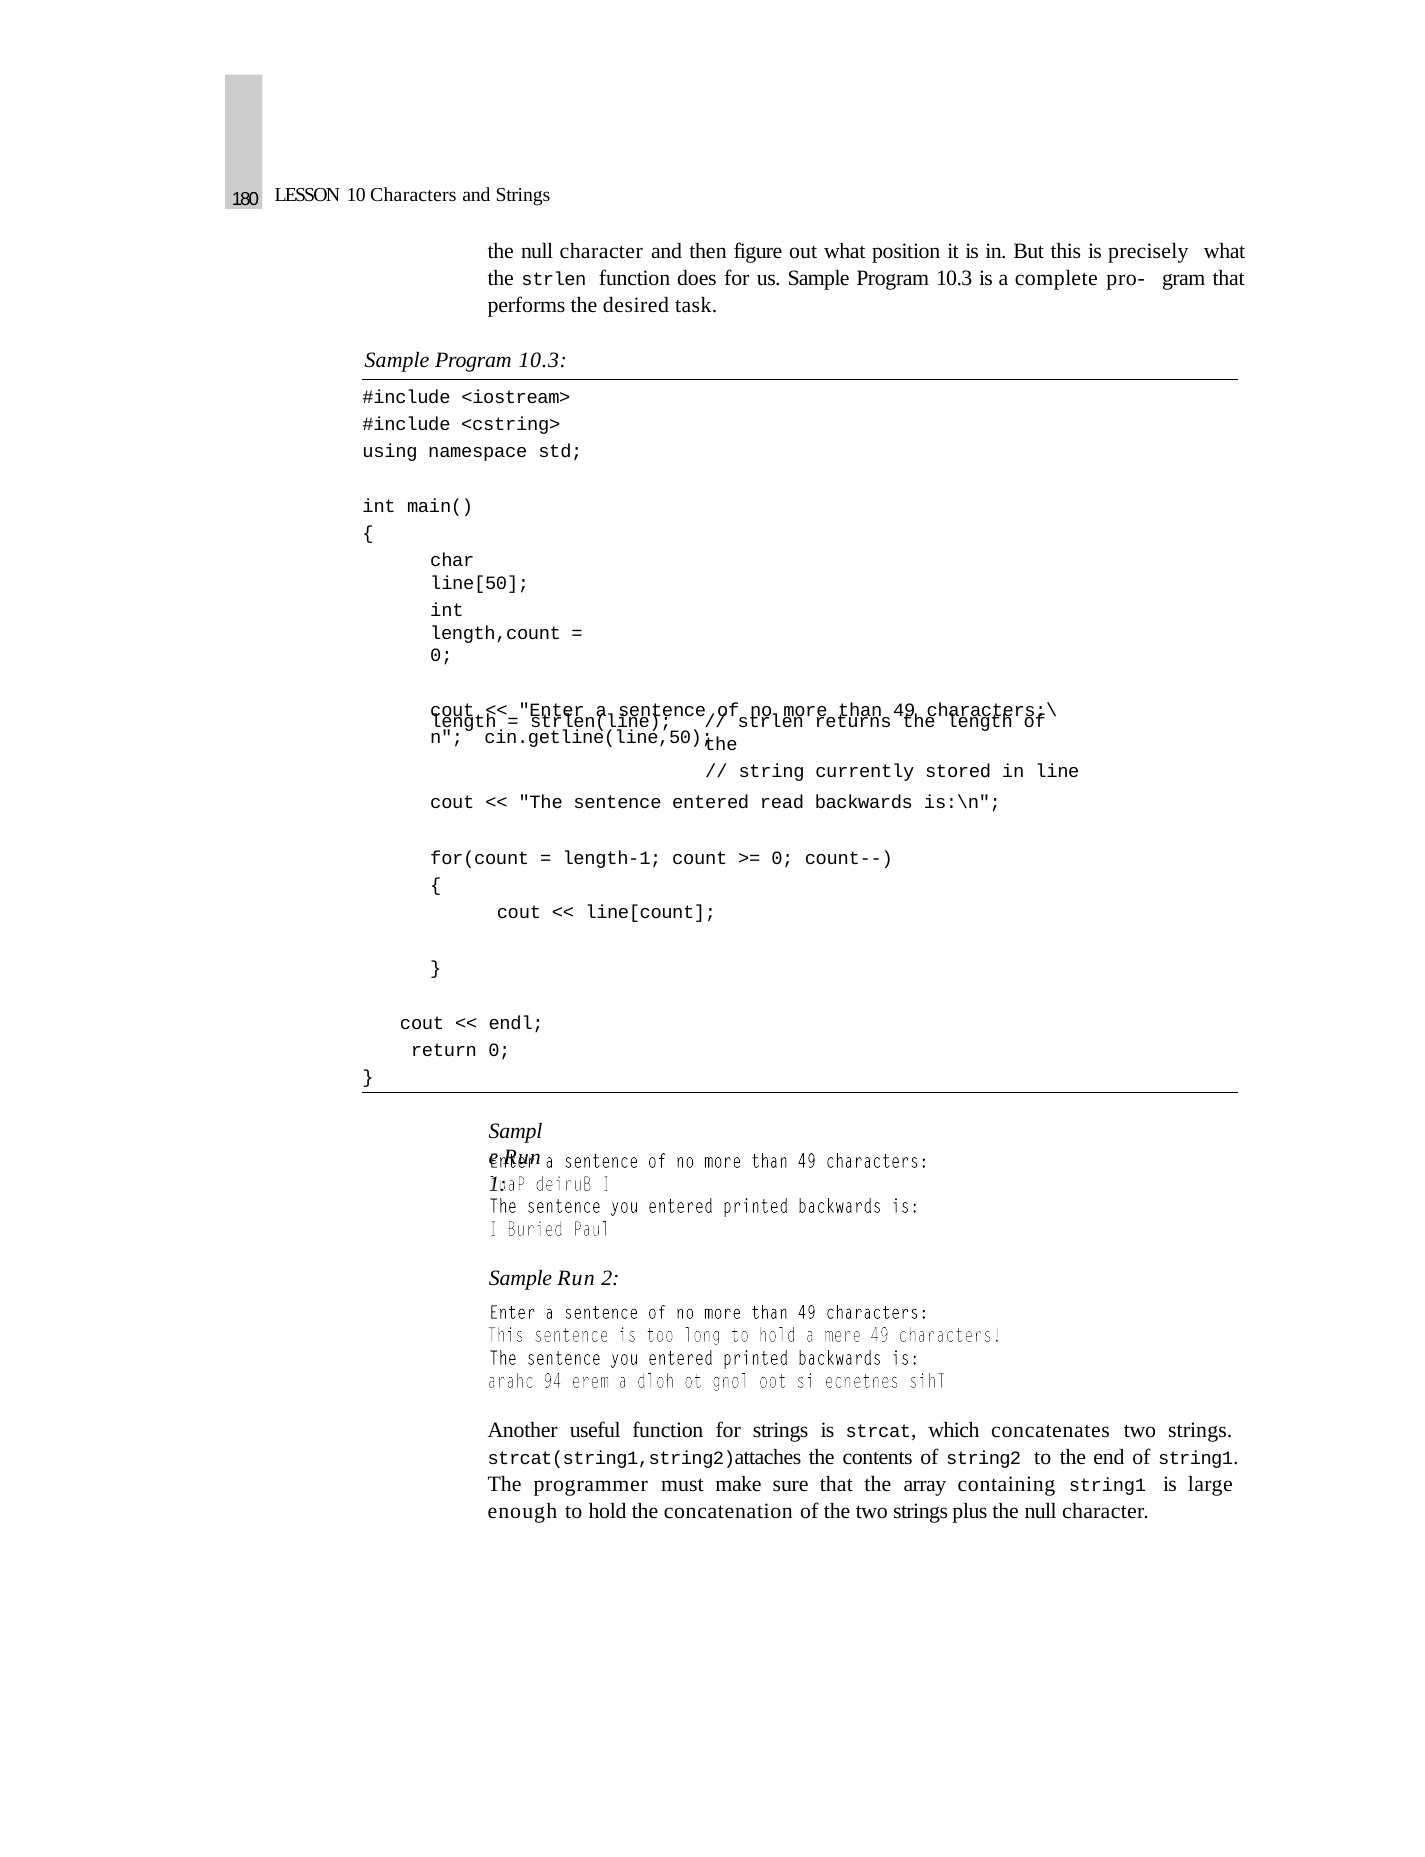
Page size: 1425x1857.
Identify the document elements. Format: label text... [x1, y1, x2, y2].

text_box [490, 1198, 916, 1217]
text_box [489, 1373, 945, 1391]
text_box [871, 1327, 998, 1342]
text_box 180 [225, 74, 263, 209]
text_box [491, 1305, 925, 1320]
text_box the null character and then figure out what position it is in. But this is precisely what the strlen function does for us. Sample Program 10.3 is a complete pro- gram that performs the desired task. Sample Program 10.3: #include <iostream> #include <cstring> using namespace std; int main() { char line[50]; int length,count = 0; cout << "Enter a sentence of no more than 49 characters:\n"; cin.getline(line,50); [360, 234, 1246, 748]
text_box [491, 1153, 925, 1168]
text_box length = strlen(line); [428, 706, 674, 732]
text_box Sample Run 2: [486, 1261, 628, 1290]
text_box LESSON 10 Characters and Strings [272, 179, 569, 206]
text_box Another useful function for strings is strcat, which concatenates two strings. strcat(string1,string2)attaches the contents of string2 to the end of string1. The programmer must make sure that the array containing string1 is large enough to hold the concatenation of the two strings plus the null character. [485, 1413, 1246, 1523]
text_box cout << "The sentence entered read backwards is:\n"; for(count = length-1; count >= 0; count--) { cout << line[count]; } cout << endl; return 0; } Sample Run 1: [360, 787, 1002, 1196]
text_box [488, 1327, 860, 1345]
text_box [490, 1176, 608, 1191]
text_box [491, 1221, 606, 1236]
text_box [490, 1350, 916, 1369]
text_box // strlen returns the length of the // string currently stored in line [702, 702, 1090, 781]
